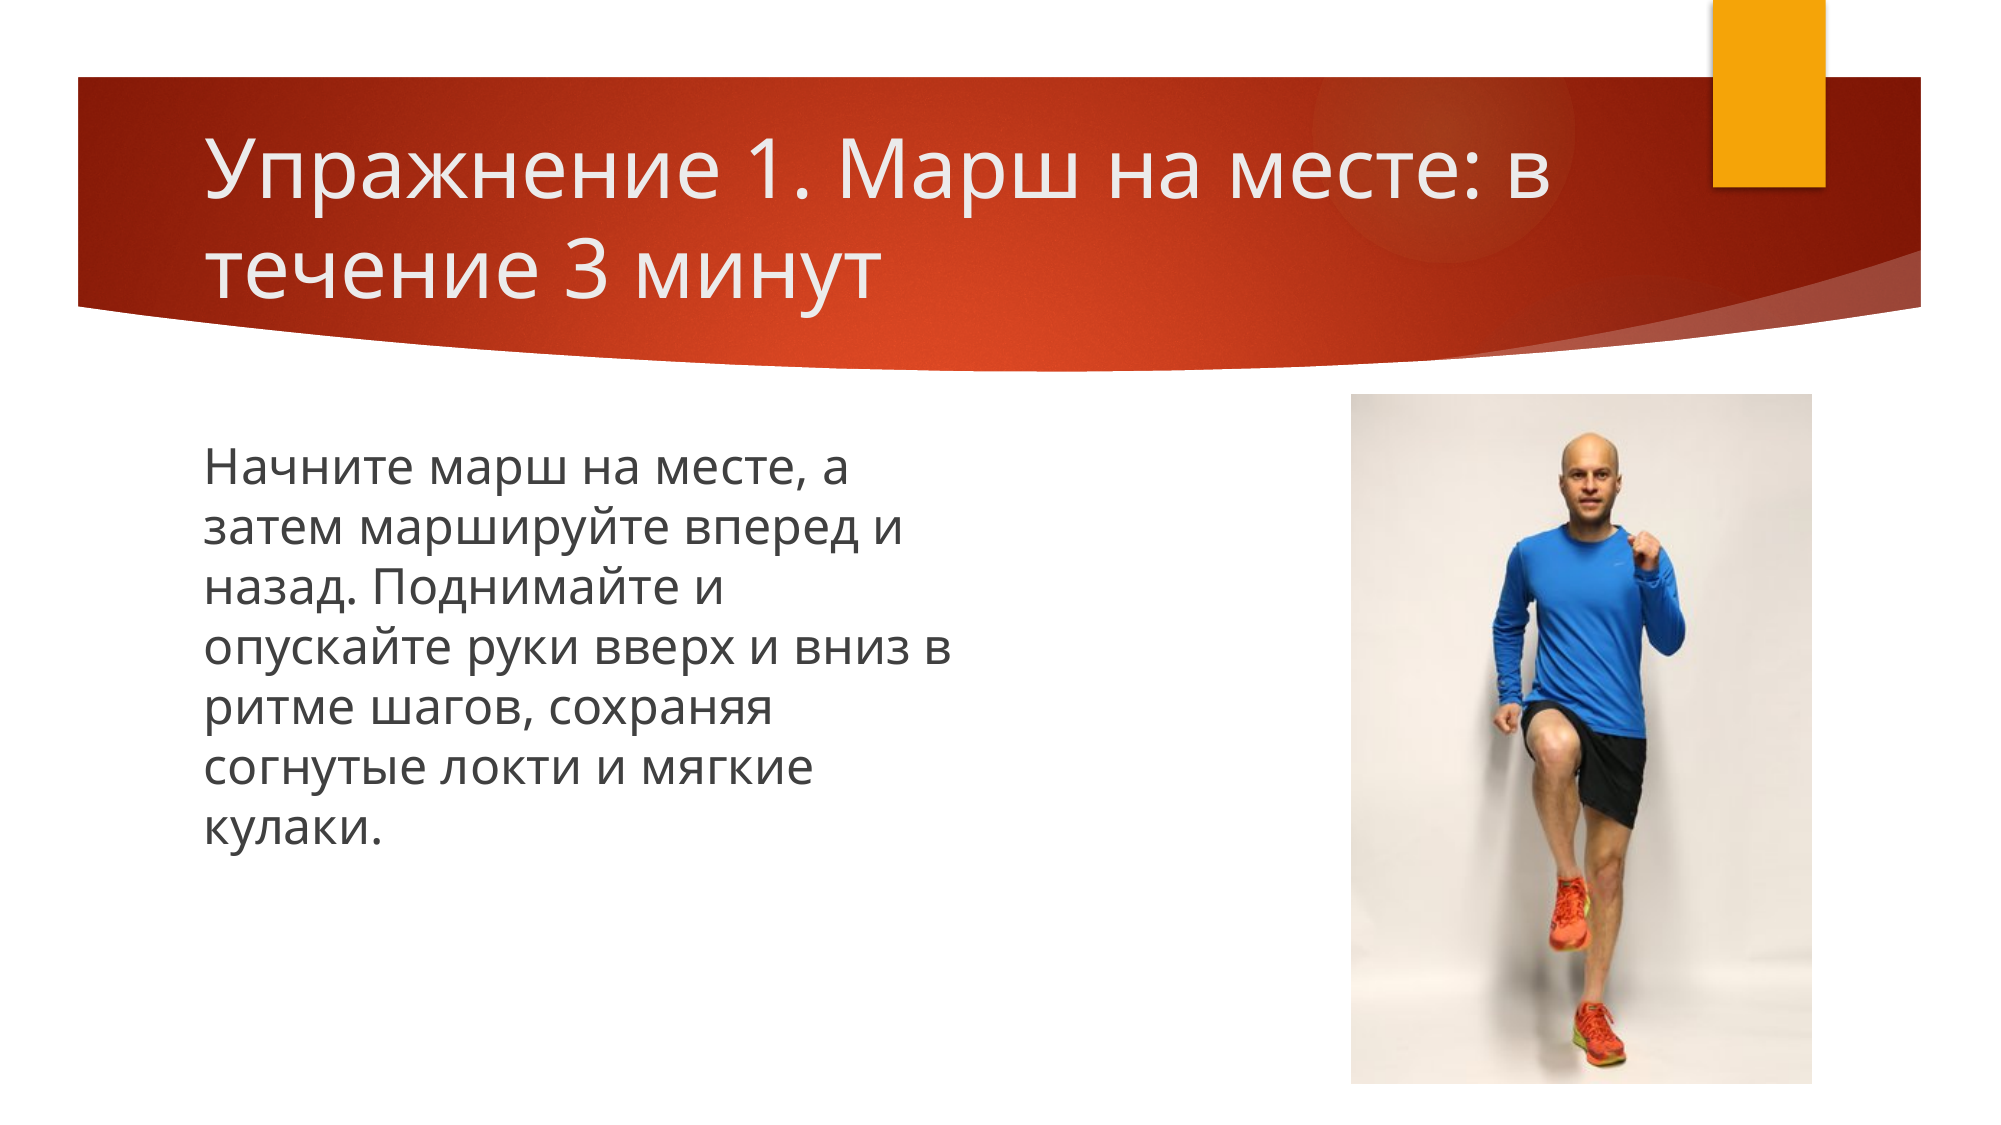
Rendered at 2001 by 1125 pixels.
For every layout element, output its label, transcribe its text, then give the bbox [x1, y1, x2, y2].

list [1351, 393, 1812, 1084]
list Начните марш на месте, а затем маршируйте вперед и назад. Поднимайте и опускайте руки вверх и вниз в ритме шагов, сохраняя согнутые локти и мягкие кулаки. [188, 427, 981, 988]
title Упражнение 1. Марш на месте: в течение 3 минут [189, 155, 1627, 275]
